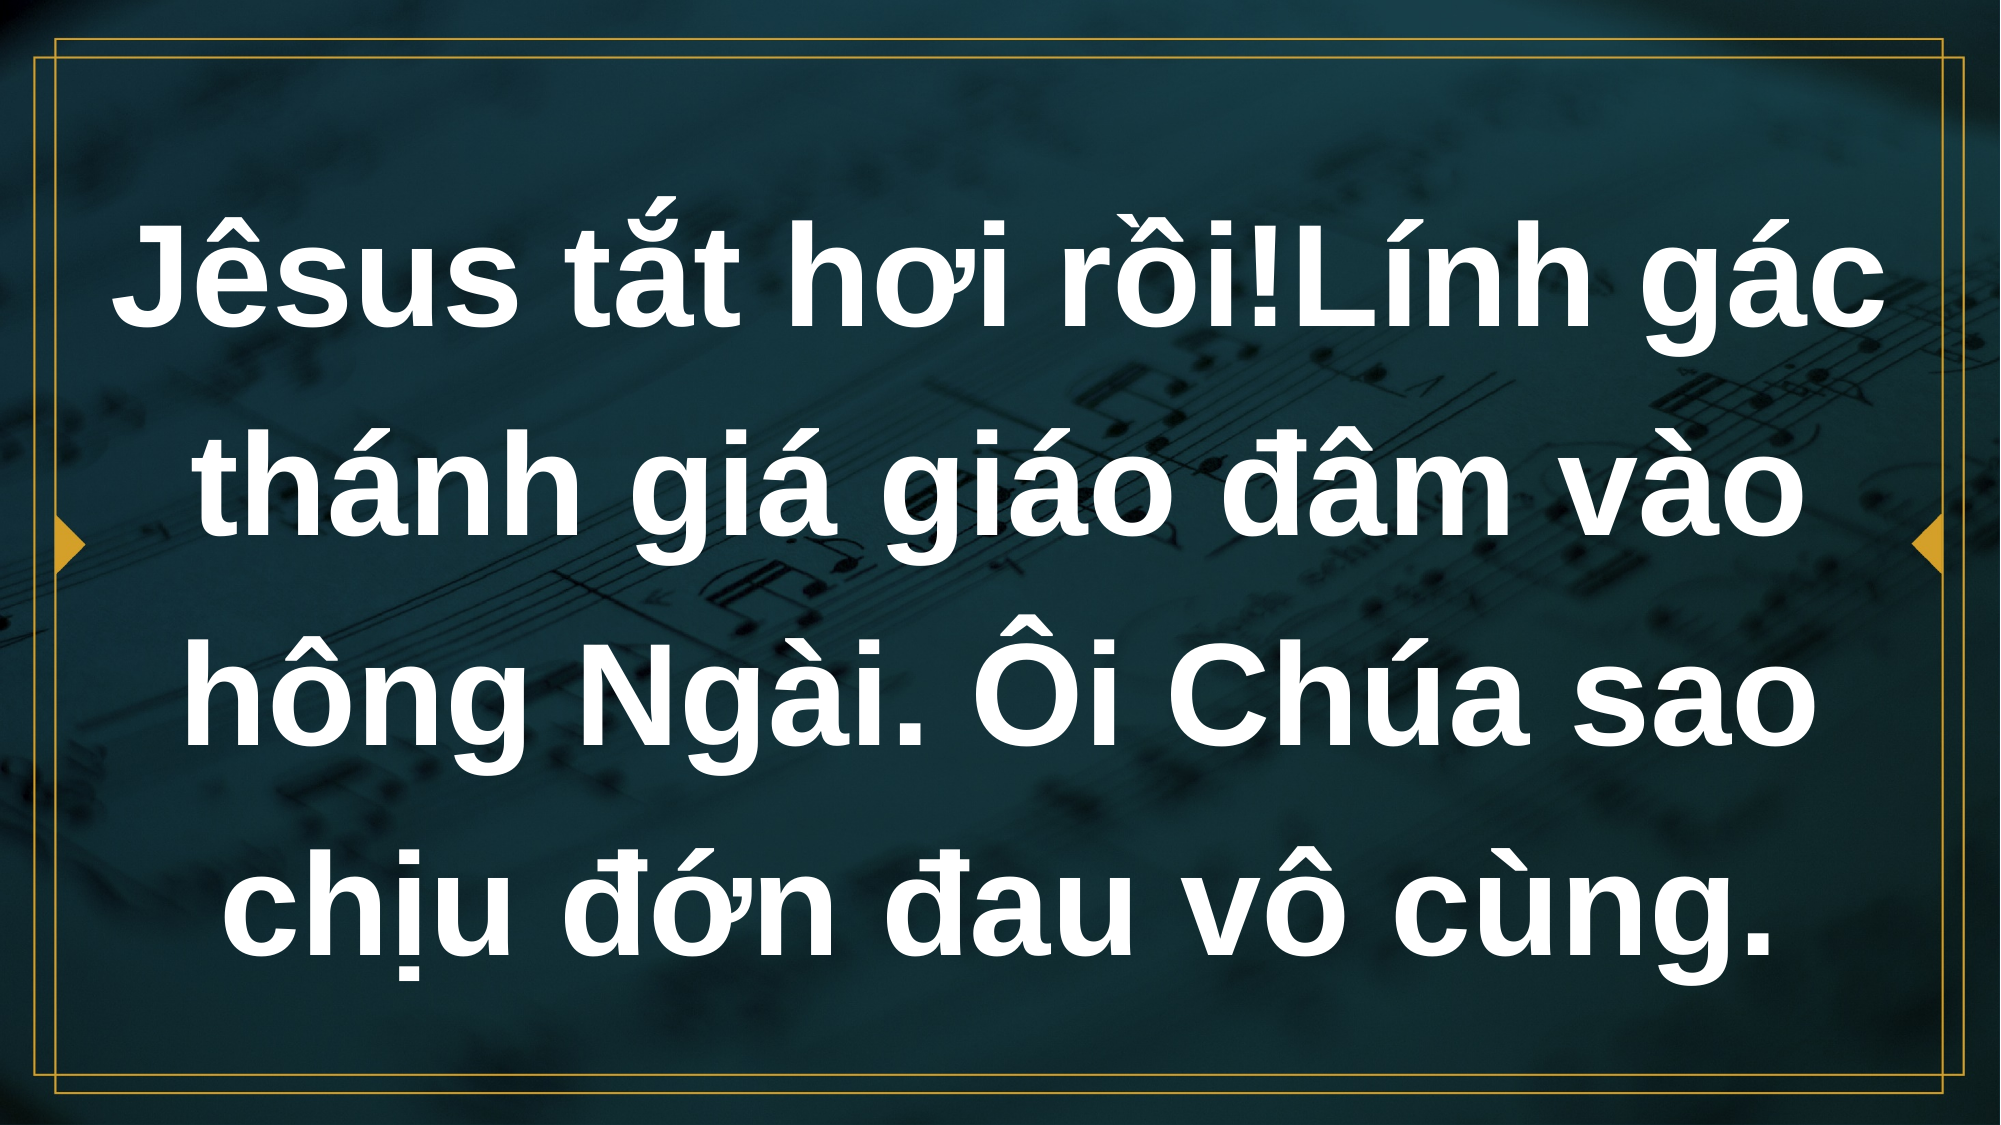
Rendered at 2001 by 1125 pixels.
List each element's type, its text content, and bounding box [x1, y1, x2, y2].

picture [0, 0, 2000, 1125]
title Jêsus tắt hơi rồi!Lính gác thánh giá giáo đâm vào hông Ngài. Ôi Chúa sao chịu đớn đau vô cùng. [55, 53, 1945, 1077]
